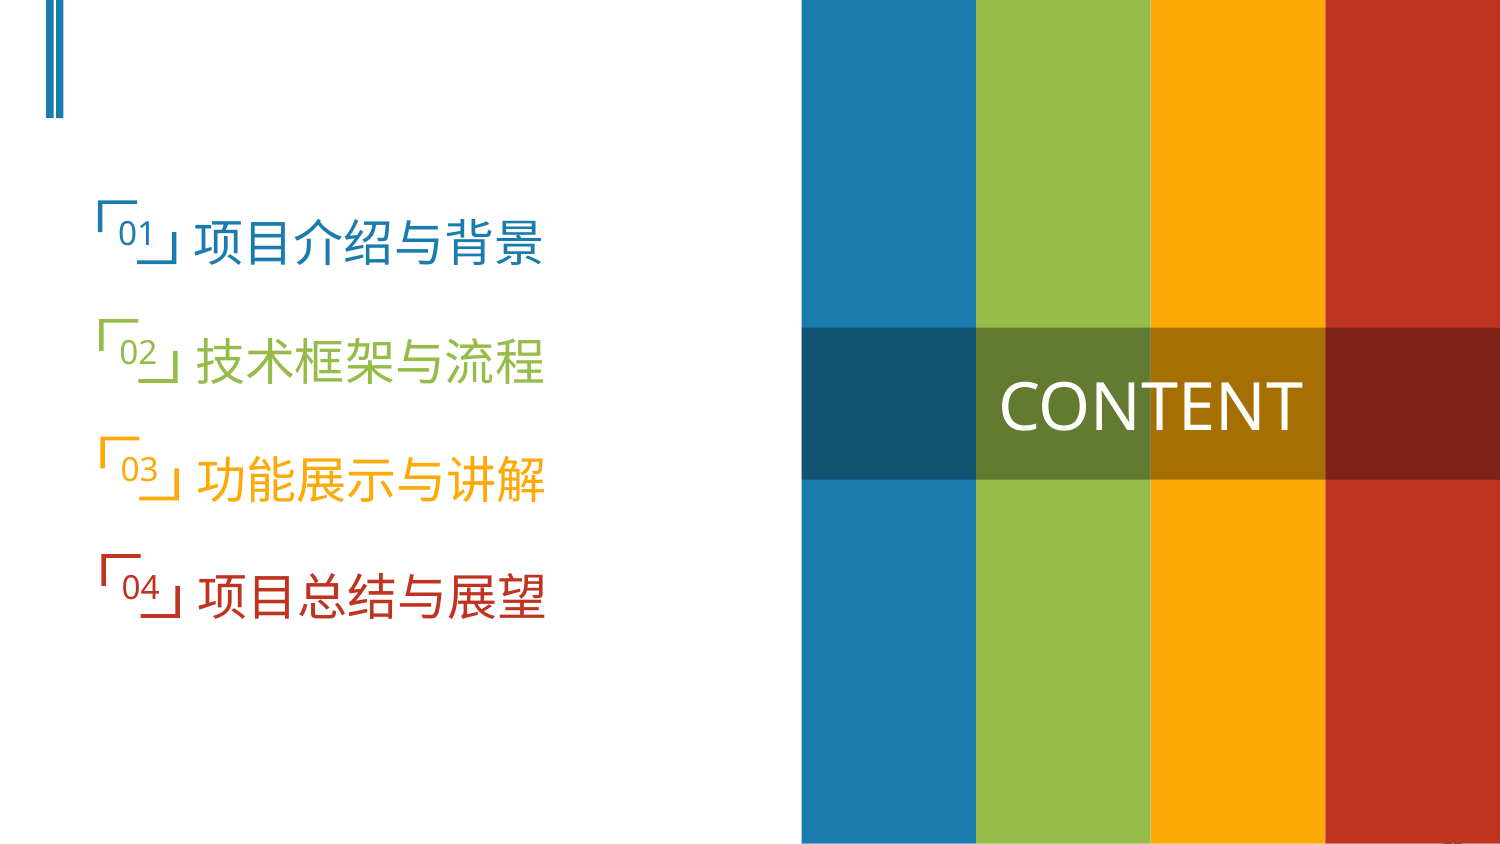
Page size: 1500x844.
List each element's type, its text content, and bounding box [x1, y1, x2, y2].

text_box 02 [136, 349, 180, 385]
text_box 项目总结与展望 [182, 558, 780, 633]
text_box 04 [139, 584, 182, 620]
text_box 01 [135, 230, 179, 266]
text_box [801, 0, 1500, 844]
text_box 03 [137, 466, 181, 502]
text_box 技术框架与流程 [180, 323, 778, 398]
text_box 项目介绍与背景 [179, 204, 776, 280]
text_box 03 [98, 434, 142, 471]
text_box 04 [99, 552, 143, 588]
text_box 01 [96, 198, 139, 234]
text_box 02 [97, 317, 140, 353]
text_box 功能展示与讲解 [181, 440, 779, 516]
